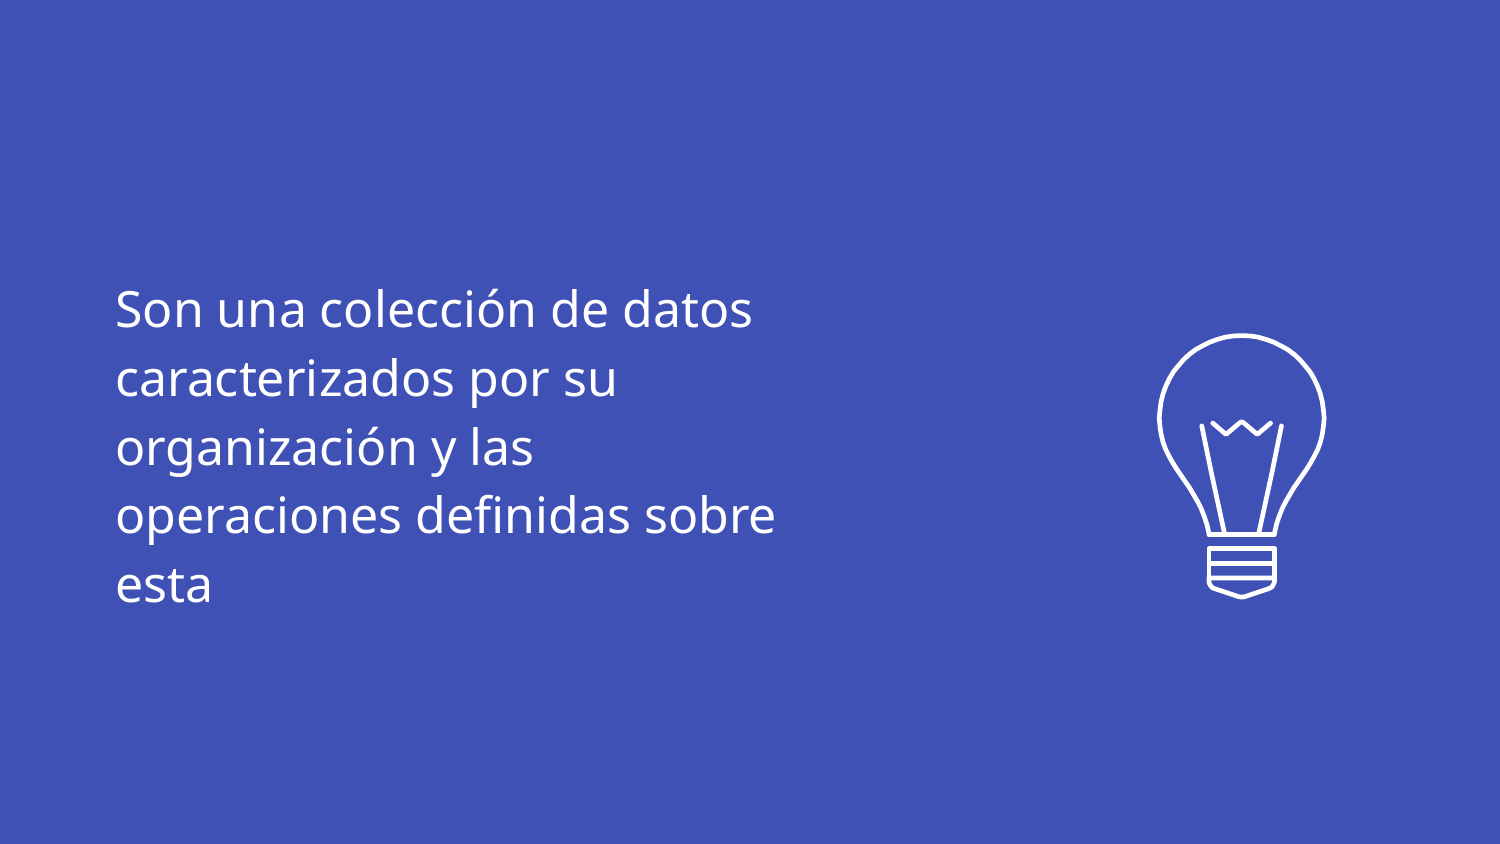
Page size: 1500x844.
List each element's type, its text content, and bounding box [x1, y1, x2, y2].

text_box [1158, 335, 1325, 598]
text_box Son una colección de datos caracterizados por su organización y las operaciones definidas sobre esta [100, 252, 842, 677]
